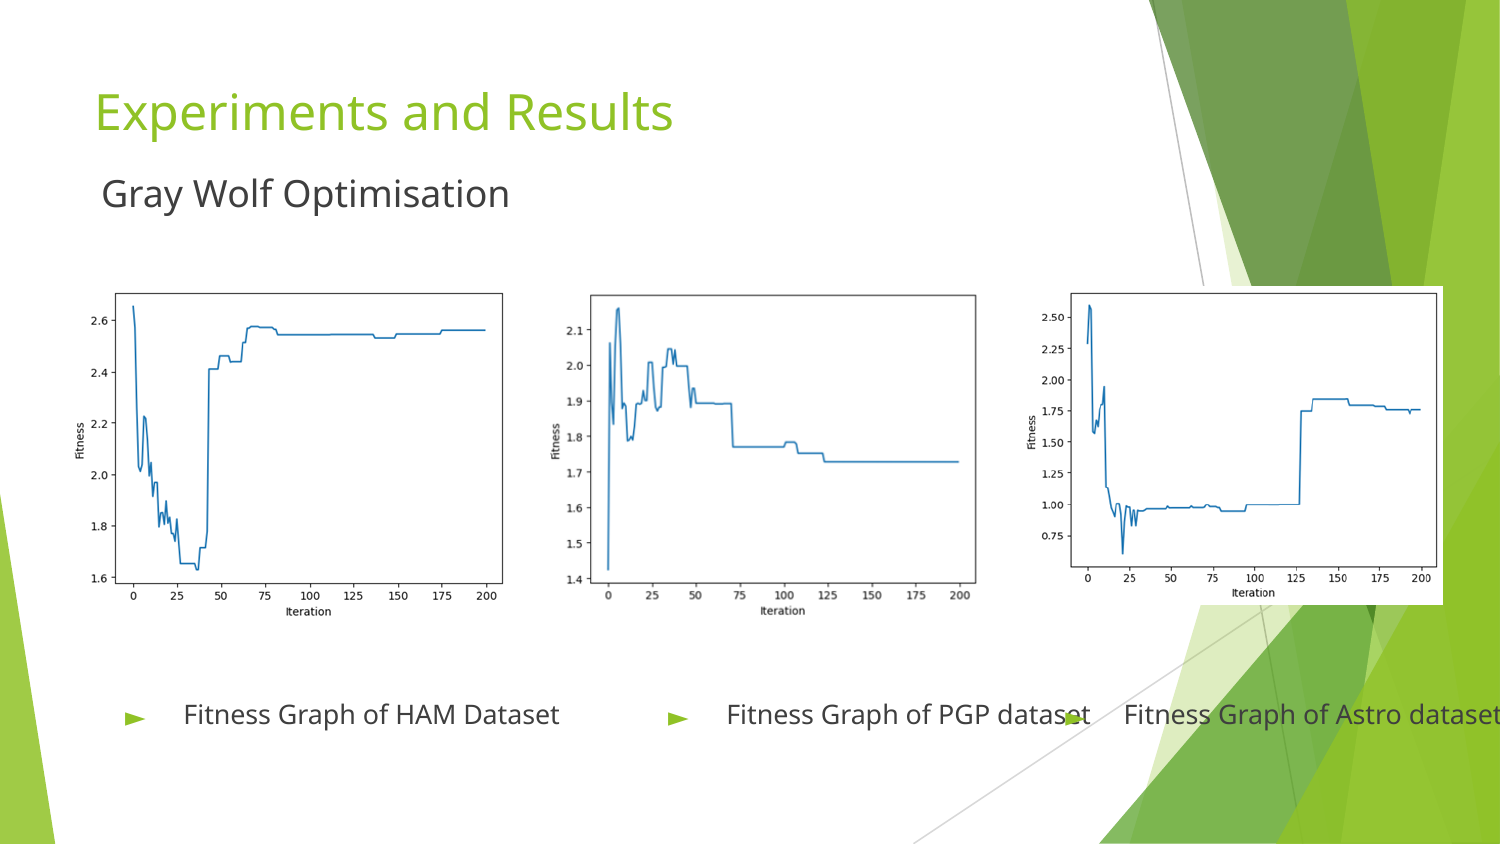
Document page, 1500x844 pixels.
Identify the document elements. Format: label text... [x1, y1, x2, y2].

text_box Fitness Graph of Astro dataset [1023, 692, 1500, 744]
list Gray Wolf Optimisation [52, 149, 568, 221]
picture [67, 286, 509, 624]
title Experiments and Results [83, 75, 1141, 185]
picture [1018, 286, 1443, 605]
list Fitness Graph of HAM Dataset [83, 692, 599, 744]
list Fitness Graph of PGP dataset [626, 692, 1023, 744]
picture [543, 288, 984, 625]
